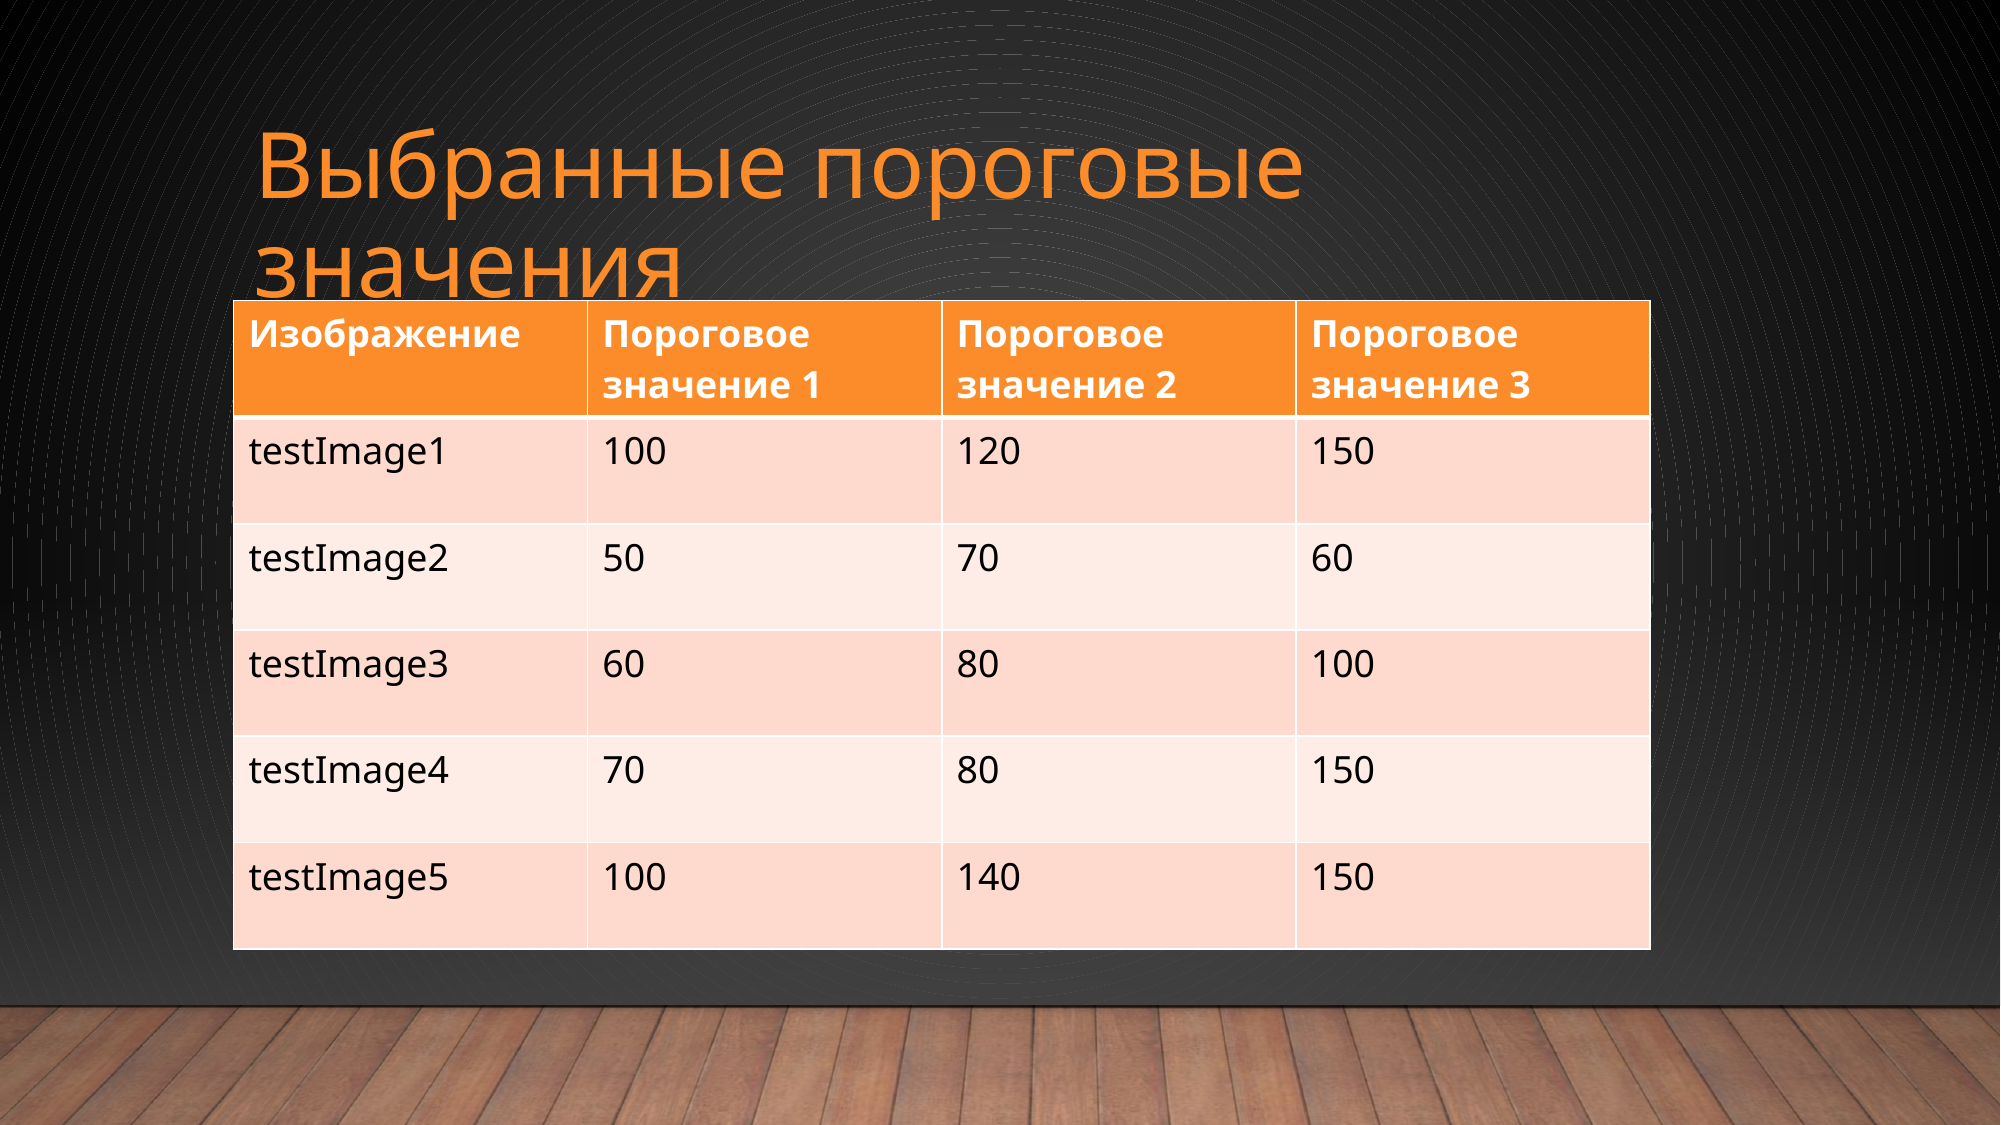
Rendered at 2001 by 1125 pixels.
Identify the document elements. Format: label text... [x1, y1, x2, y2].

table_cell 150 [1297, 843, 1649, 948]
table_header Пороговое значение 3 [1297, 301, 1649, 415]
table_cell testImage5 [234, 843, 587, 948]
table_cell 80 [943, 737, 1295, 842]
table_cell 150 [1297, 420, 1649, 523]
table_cell 80 [943, 631, 1295, 735]
table_cell 140 [943, 843, 1295, 948]
table_cell testImage1 [234, 420, 587, 523]
table_cell 100 [1297, 631, 1649, 735]
title Выбранные пороговые значения [239, 131, 1767, 305]
table_cell 70 [943, 525, 1295, 629]
table_cell 100 [588, 843, 941, 948]
table_cell 60 [588, 631, 941, 735]
table_cell 120 [943, 420, 1295, 523]
table_header Пороговое значение 2 [943, 301, 1295, 415]
table_header Пороговое значение 1 [588, 301, 941, 415]
table_cell testImage4 [234, 737, 587, 842]
table_cell 100 [588, 420, 941, 523]
table_cell testImage2 [234, 525, 587, 629]
table_cell 150 [1297, 737, 1649, 842]
table_cell 70 [588, 737, 941, 842]
table_cell 60 [1297, 525, 1649, 629]
picture [0, 1005, 2000, 1125]
table_cell testImage3 [234, 631, 587, 735]
table_header Изображение [234, 301, 587, 415]
table_cell 50 [588, 525, 941, 629]
